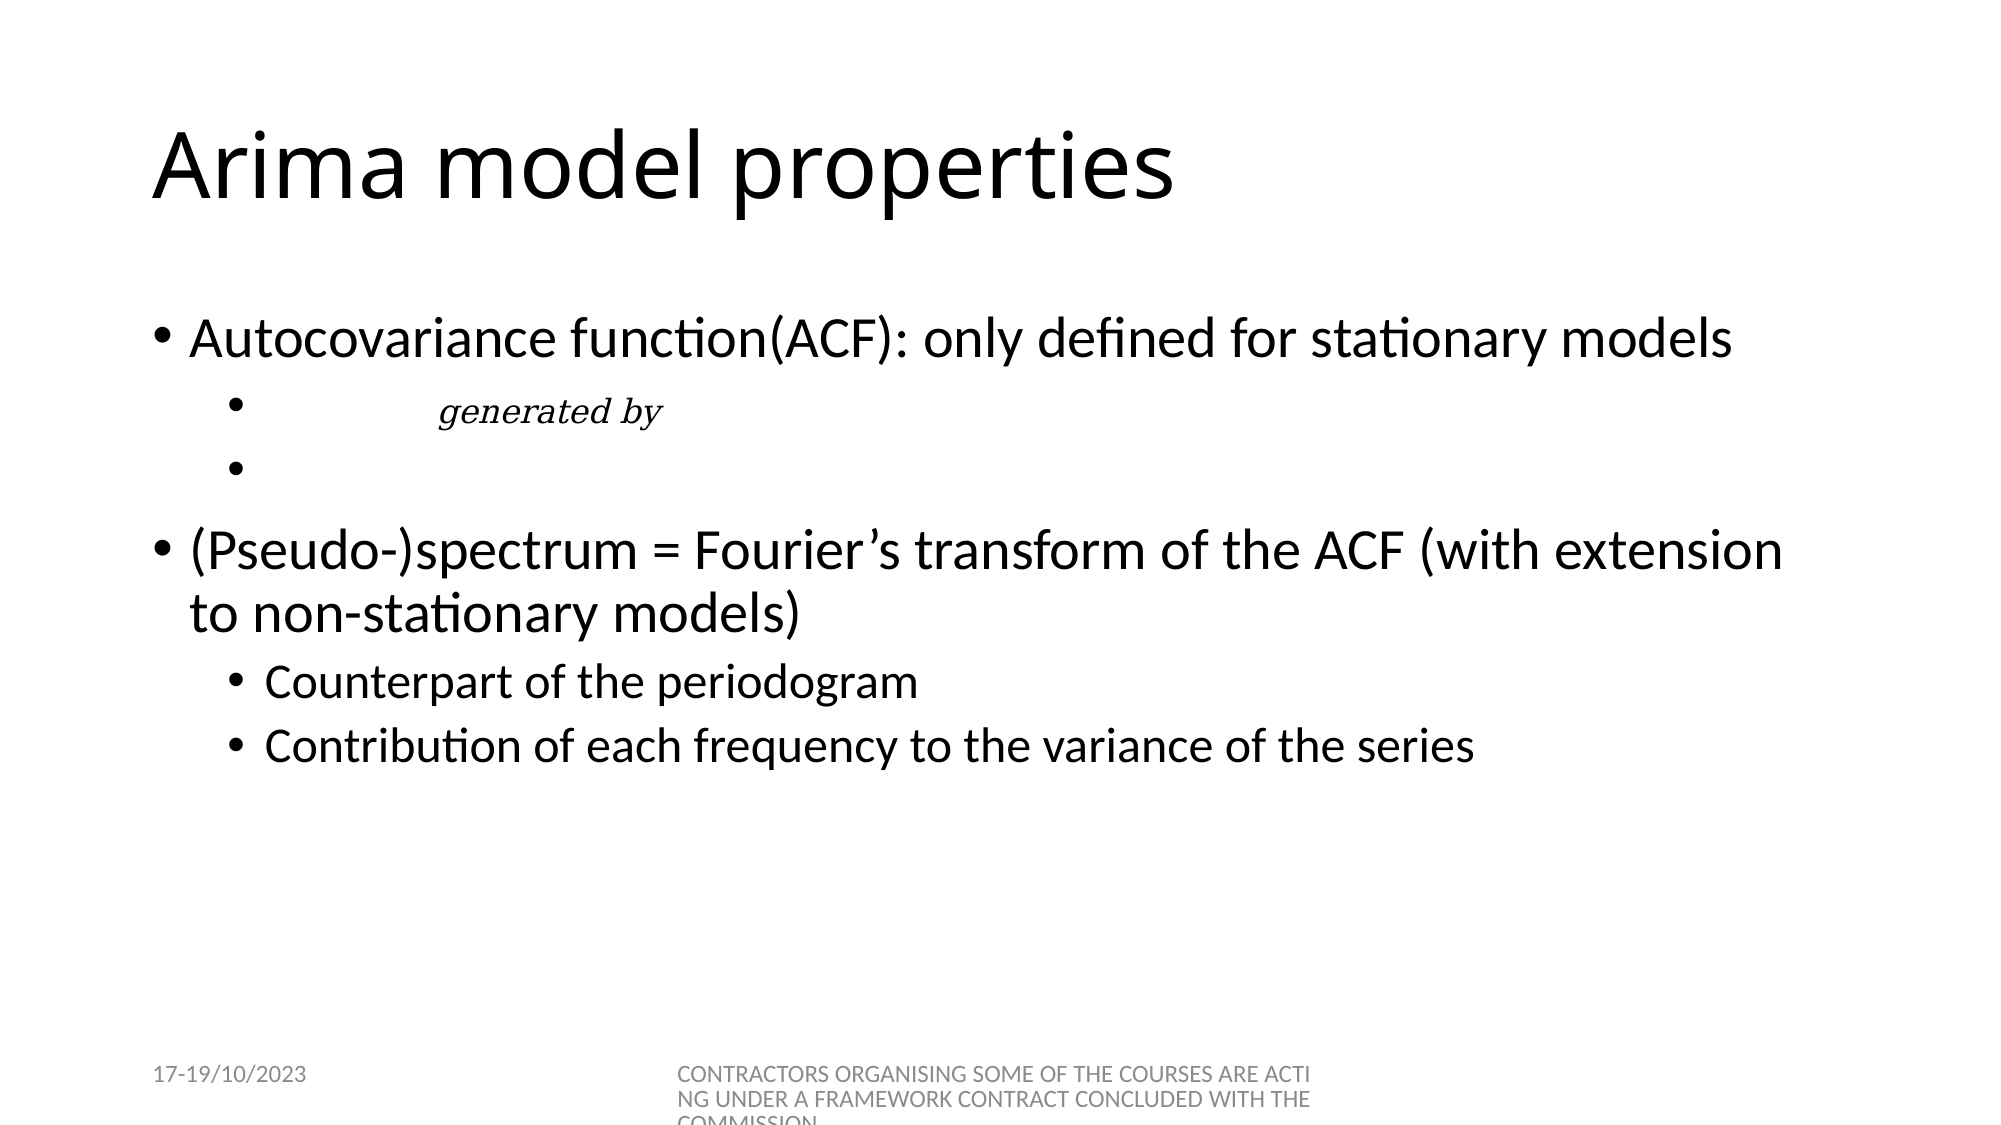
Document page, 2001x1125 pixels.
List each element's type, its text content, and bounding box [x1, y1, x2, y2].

footer CONTRACTORS ORGANISING SOME OF THE COURSES ARE ACTING UNDER A FRAMEWORK CONTRACT CONCLUDED WITH THE COMMISSION [662, 1042, 1338, 1103]
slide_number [137, 1042, 588, 1103]
title Arima model properties [137, 59, 1863, 278]
